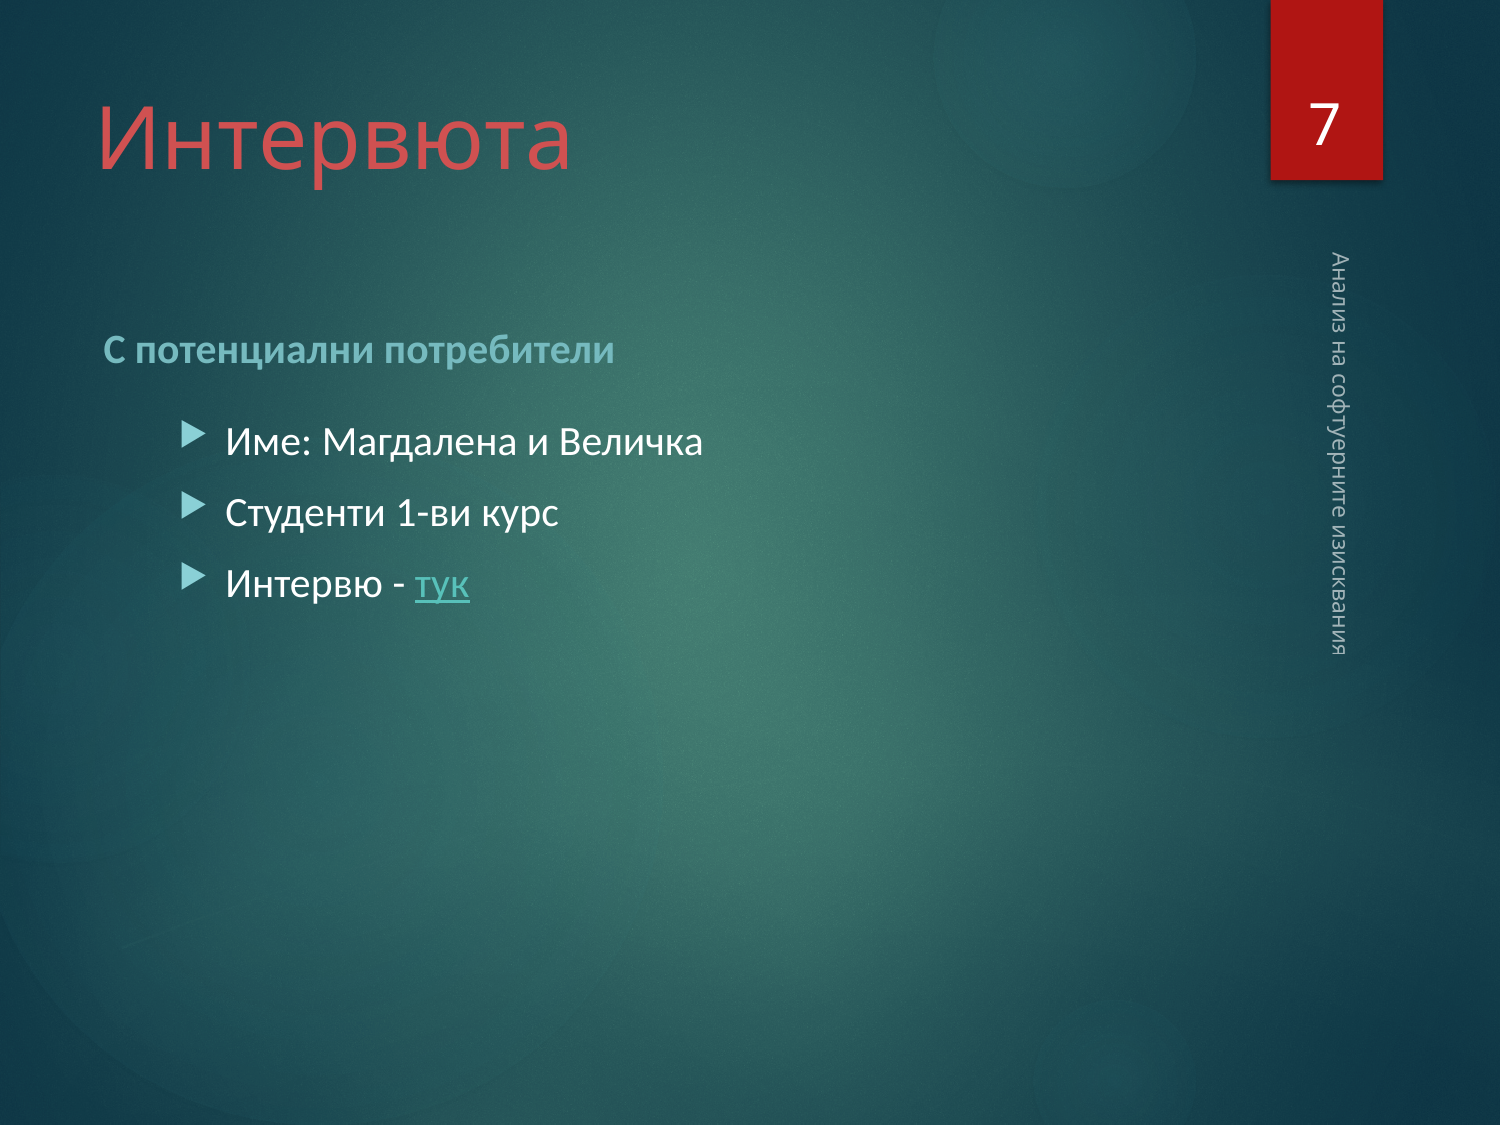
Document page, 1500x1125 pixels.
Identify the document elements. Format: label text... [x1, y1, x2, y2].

list С потенциални потребители Име: Магдалена и Величка Студенти 1-ви курс Интервю - тук [88, 314, 1420, 1071]
footer Анализ на софтуерните изисквания [1320, 237, 1358, 871]
title Интервюта [79, 74, 1237, 304]
slide_number 7 [1273, 48, 1378, 175]
